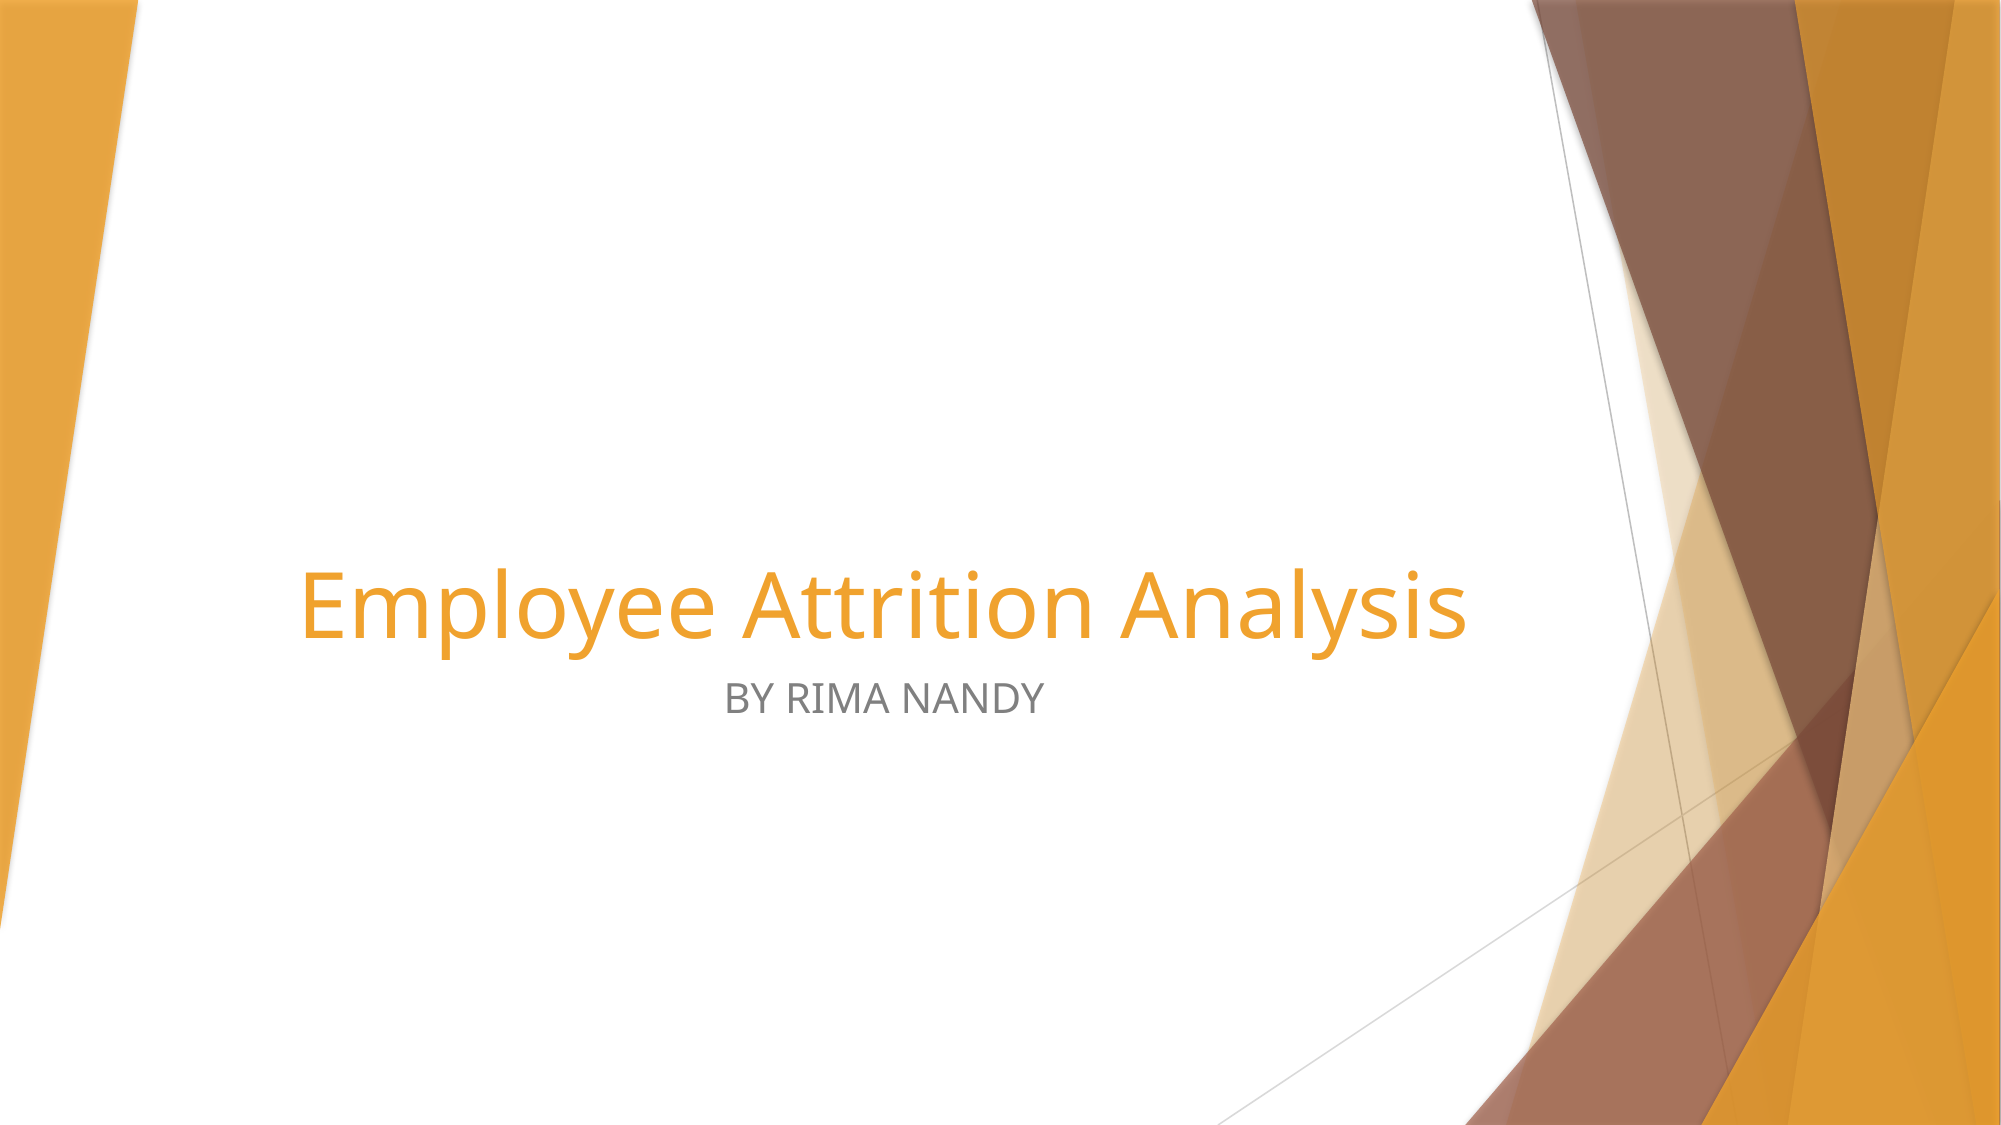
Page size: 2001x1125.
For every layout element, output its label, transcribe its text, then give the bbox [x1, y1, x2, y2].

subtitle BY RIMA NANDY [247, 664, 1522, 845]
title Employee Attrition Analysis [247, 394, 1522, 664]
